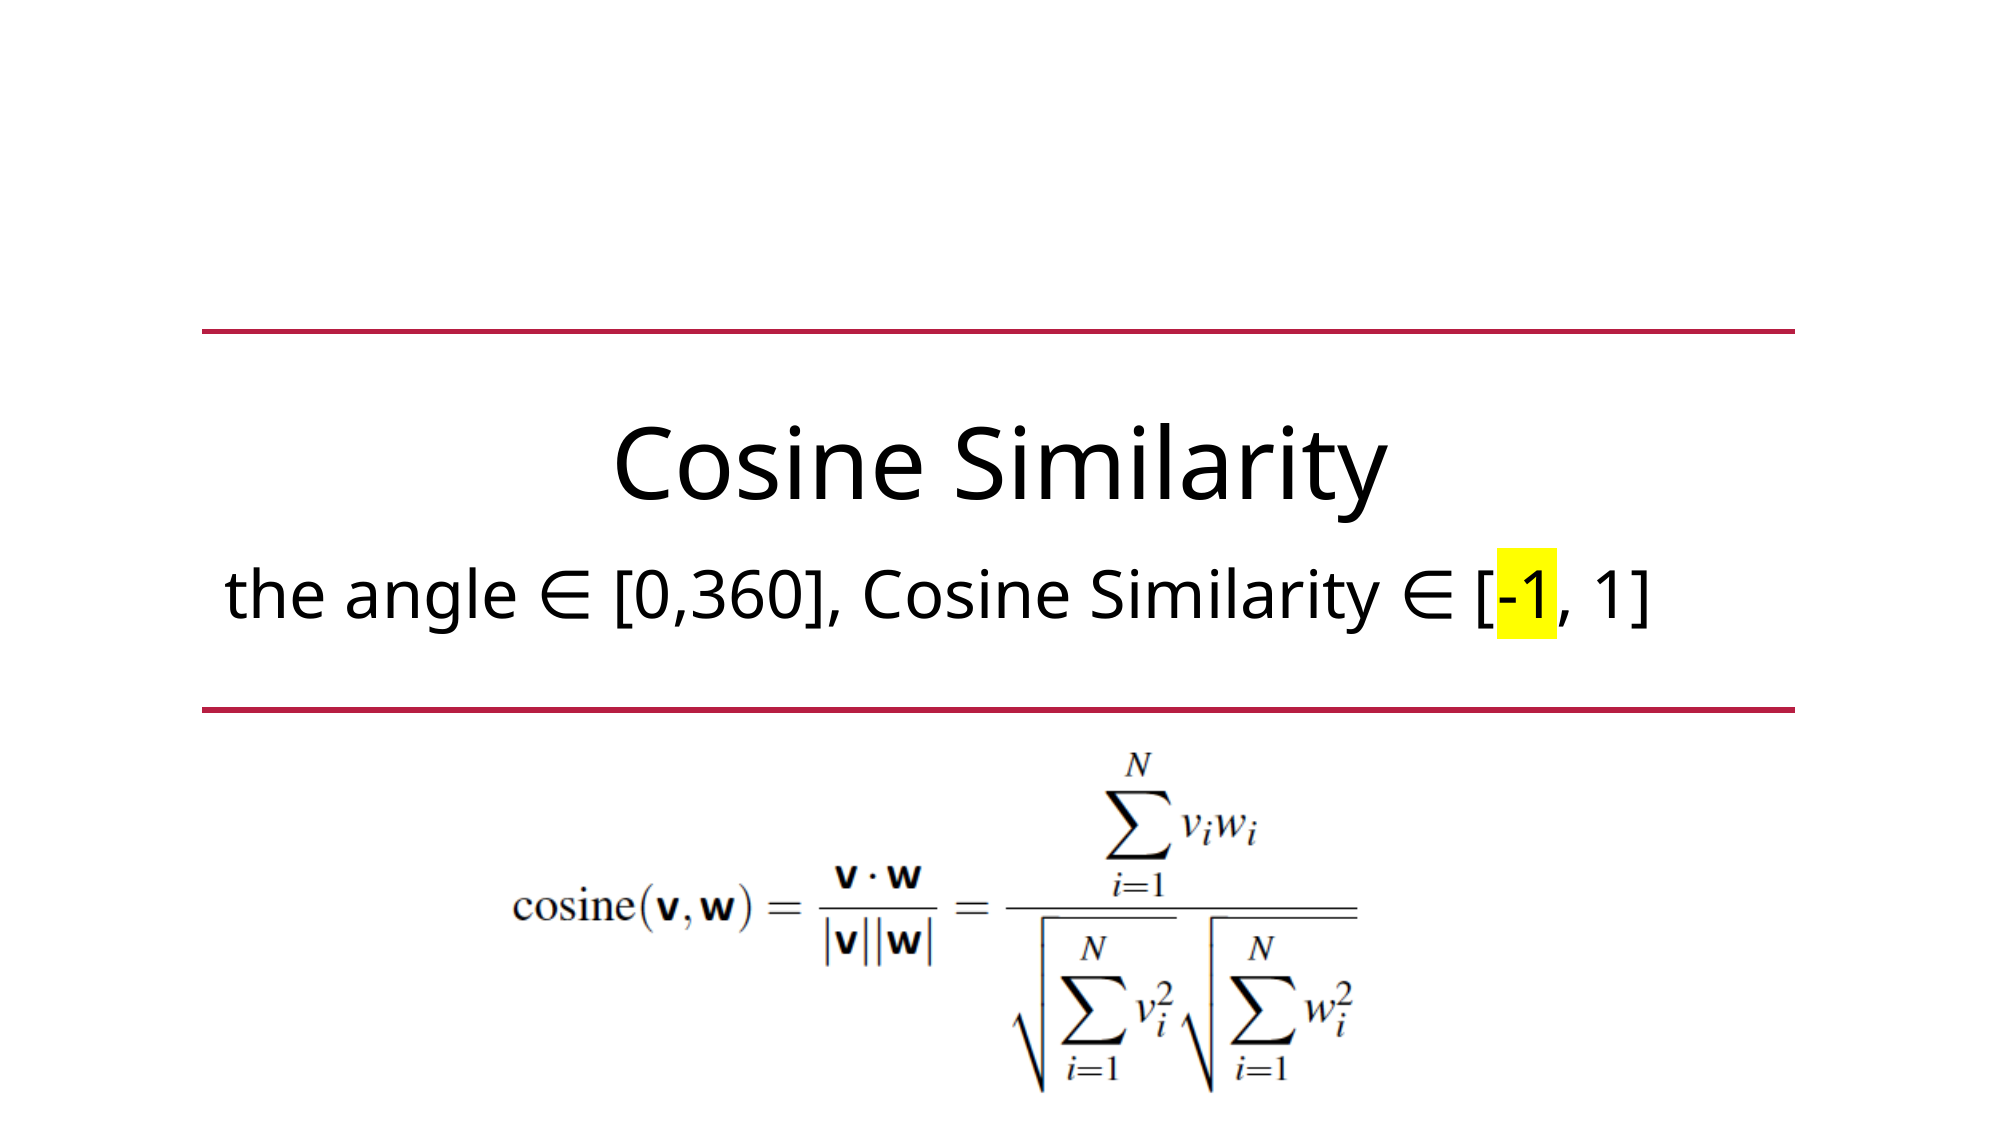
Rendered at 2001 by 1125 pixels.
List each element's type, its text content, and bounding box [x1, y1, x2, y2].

text_box Cosine Similarity the angle ∈ [0,360], Cosine Similarity ∈ [-1, 1]dd [0, 391, 2000, 647]
picture [460, 729, 1464, 1125]
